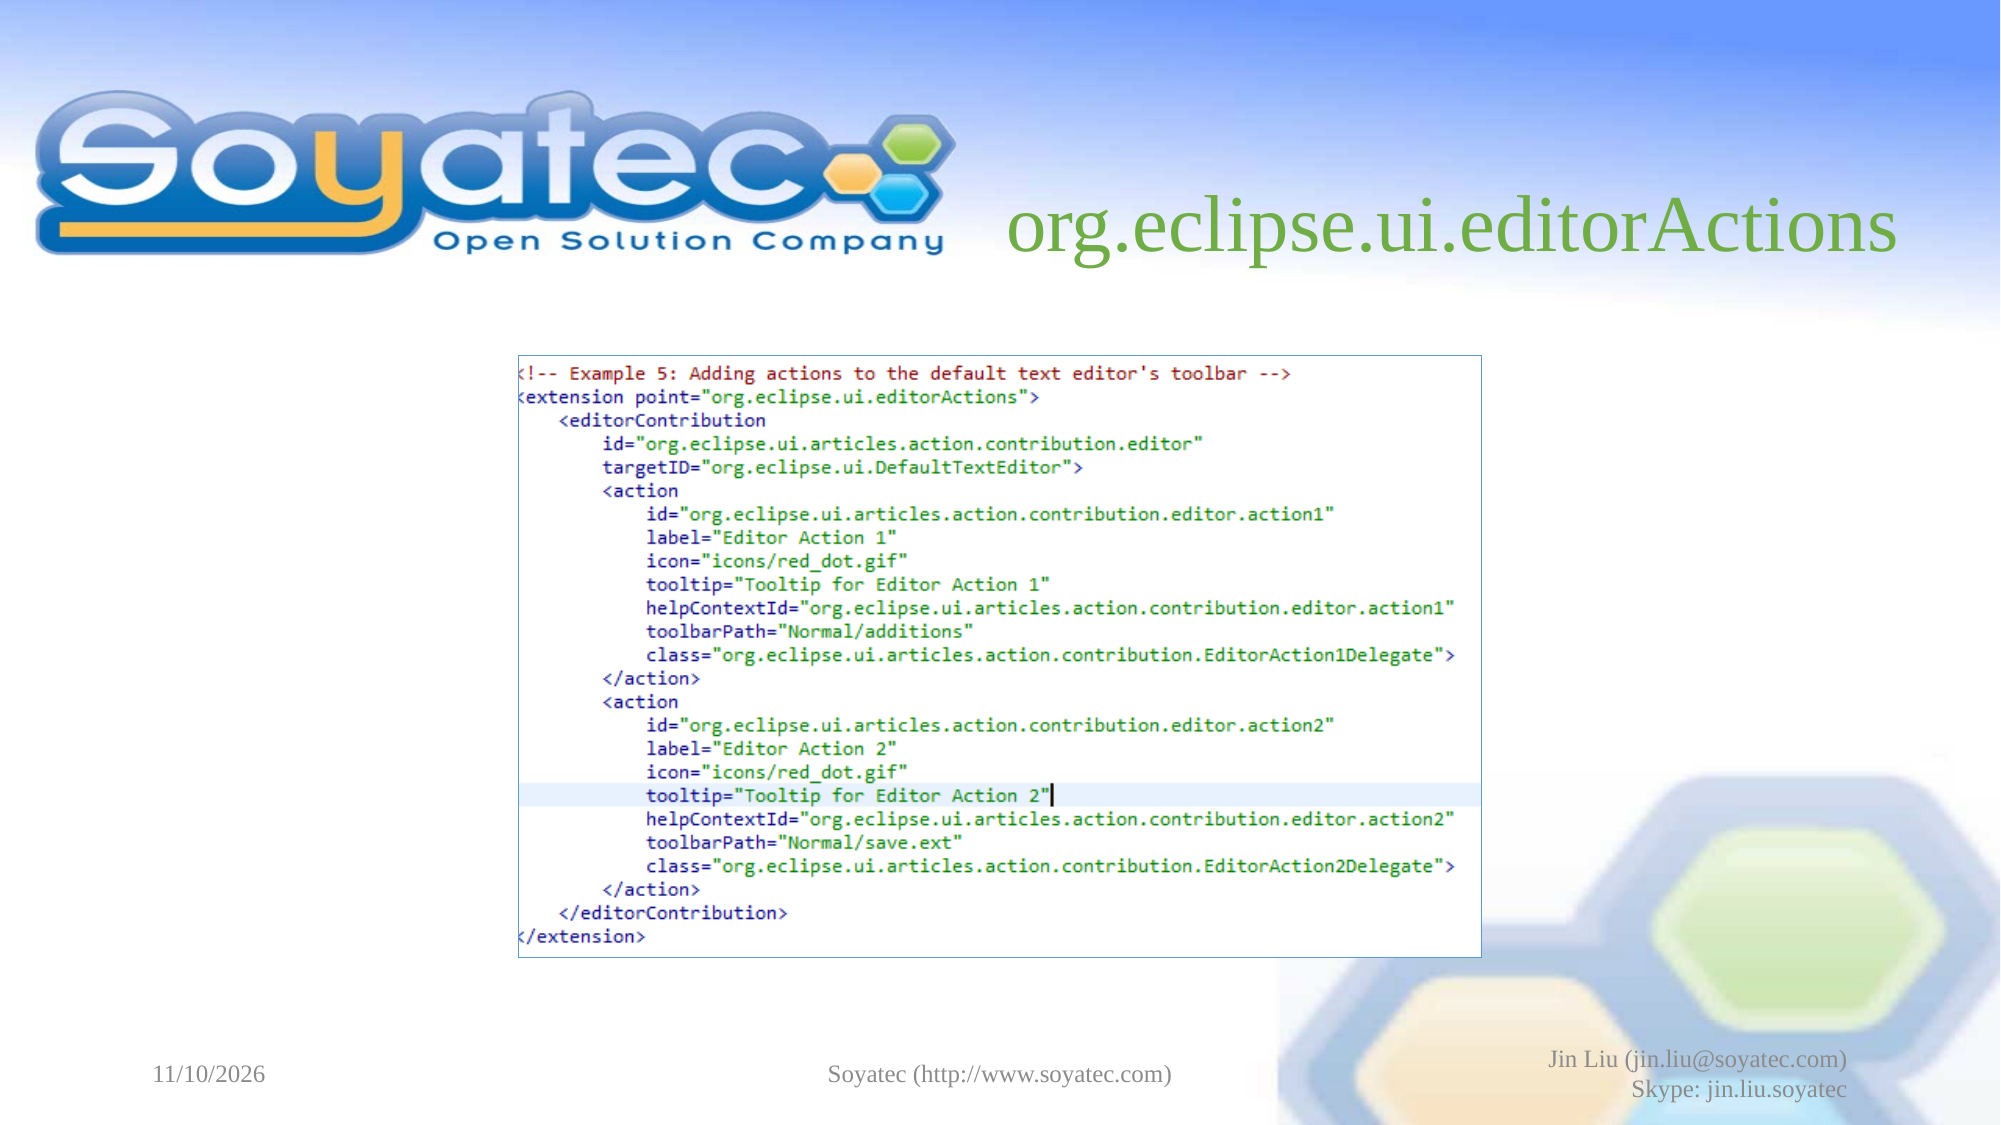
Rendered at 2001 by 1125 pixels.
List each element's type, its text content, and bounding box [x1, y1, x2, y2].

slide_number Jin Liu (jin.liu@soyatec.com) Skype: jin.liu.soyatec [1412, 1042, 1863, 1103]
footer Soyatec (http://www.soyatec.com) [662, 1042, 1338, 1103]
title org.eclipse.ui.editorActions [934, 173, 1916, 278]
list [517, 355, 1482, 958]
picture [0, 0, 2001, 1125]
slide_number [137, 1042, 588, 1103]
